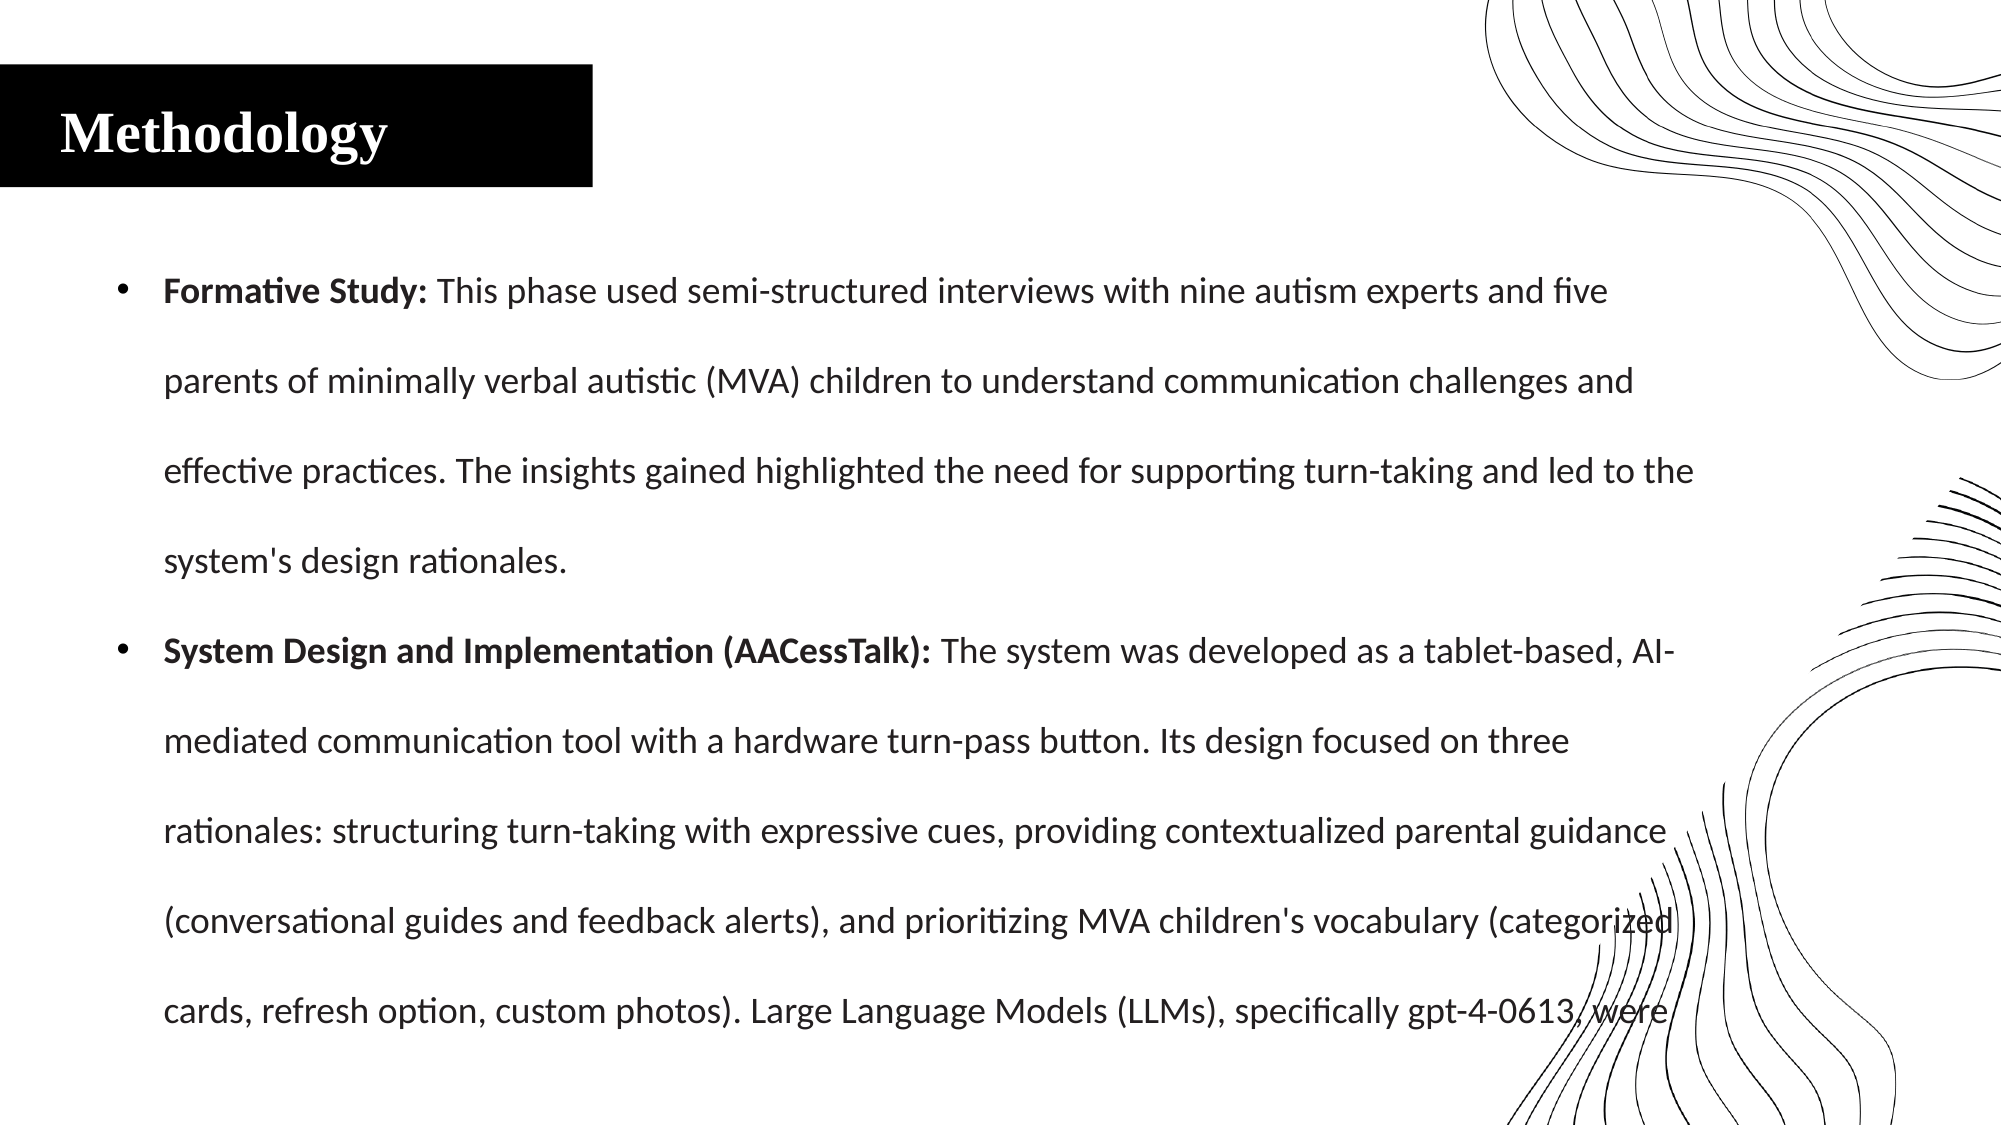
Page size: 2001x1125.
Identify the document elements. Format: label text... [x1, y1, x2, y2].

text_box Methodology [60, 72, 532, 164]
text_box [1483, 0, 2000, 380]
text_box [0, 63, 594, 188]
text_box Formative Study: This phase used semi-structured interviews with nine autism experts and five parents of minimally verbal autistic (MVA) children to understand communication challenges and effective practices. The insights gained highlighted the need for supporting turn-taking and led to the system's design rationales. System Design and Implementation (AACessTalk): The system was developed as a tablet-based, AI-mediated communication tool with a hardware turn-pass button. Its design focused on three rationales: structuring turn-taking with expressive cues, providing contextualized parental guidance (conversational guides and feedback alerts), and prioritizing MVA children's vocabulary (categorized cards, refresh option, custom photos). Large Language Models (LLMs), specifically gpt-4-0613, were [116, 220, 1727, 1032]
text_box [1473, 447, 2000, 1125]
